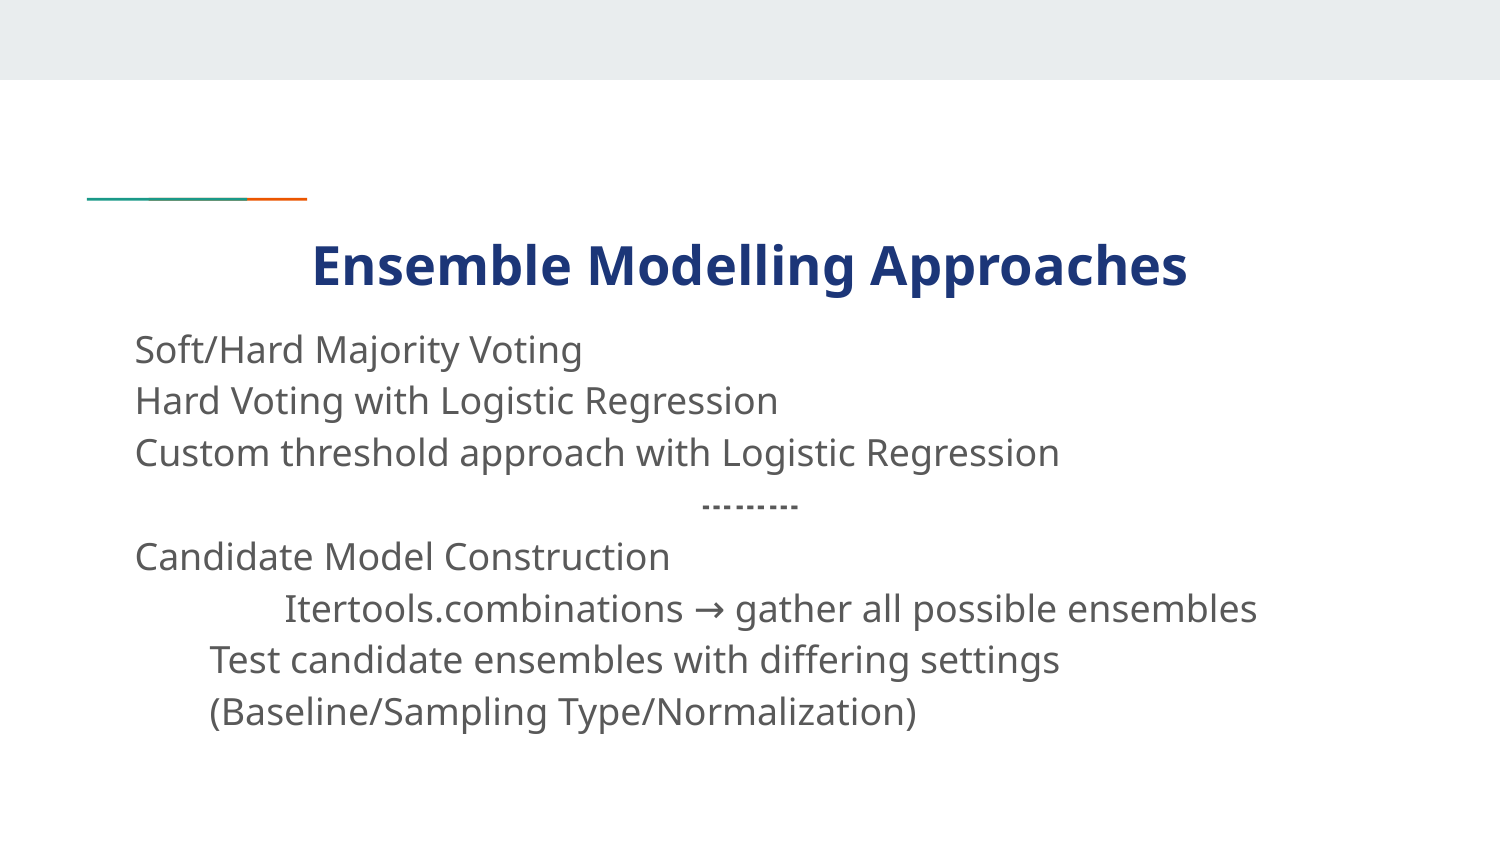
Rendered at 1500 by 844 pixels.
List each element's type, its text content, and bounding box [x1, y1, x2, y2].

title Ensemble Modelling Approaches [119, 216, 1381, 304]
list Soft/Hard Majority Voting Hard Voting with Logistic Regression Custom threshold approach with Logistic Regression 𝌀𝌀𝌀 Candidate Model Construction Itertools.combinations → gather all possible ensembles Test candidate ensembles with differing settings (Baseline/Sampling Type/Normalization) [119, 304, 1381, 844]
